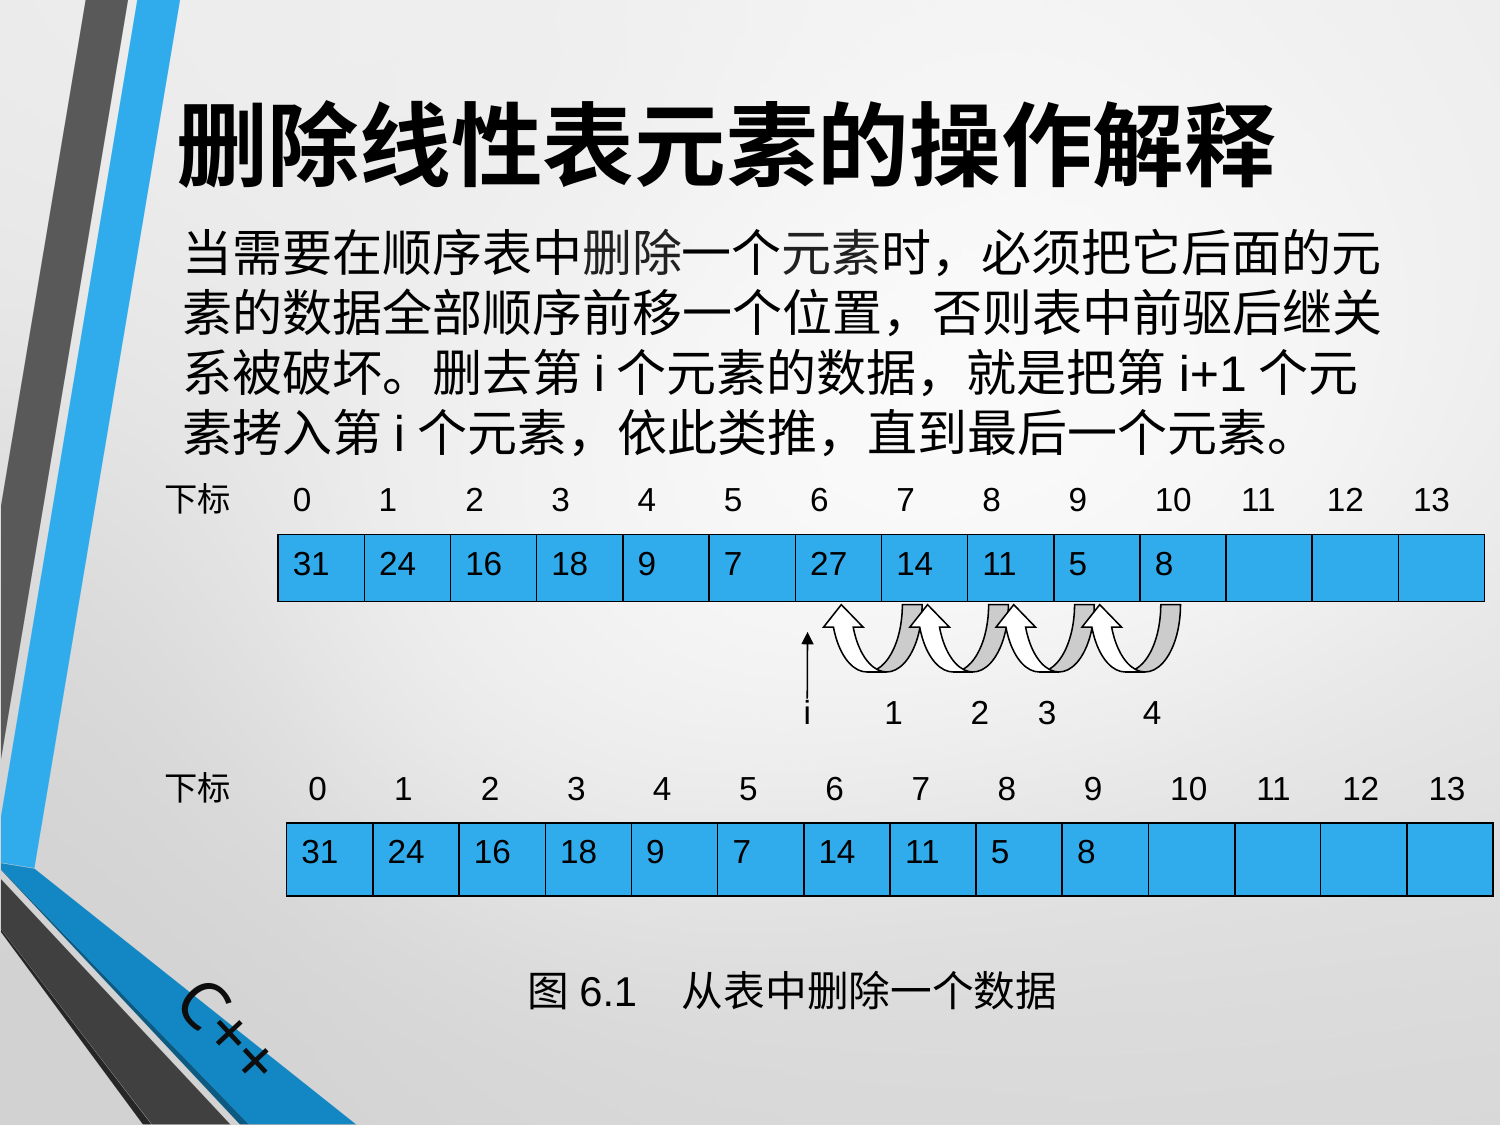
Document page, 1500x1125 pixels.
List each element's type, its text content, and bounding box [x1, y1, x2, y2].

title 删除线性表元素的操作解释 [161, 43, 1425, 242]
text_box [149, 470, 1500, 1025]
picture [0, 0, 358, 1125]
text_box 当需要在顺序表中删除一个元素时，必须把它后面的元素的数据全部顺序前移一个位置，否则表中前驱后继关系被破坏。删去第i个元素的数据，就是把第i+1个元素拷入第i个元素，依此类推，直到最后一个元素。 [167, 213, 1403, 469]
